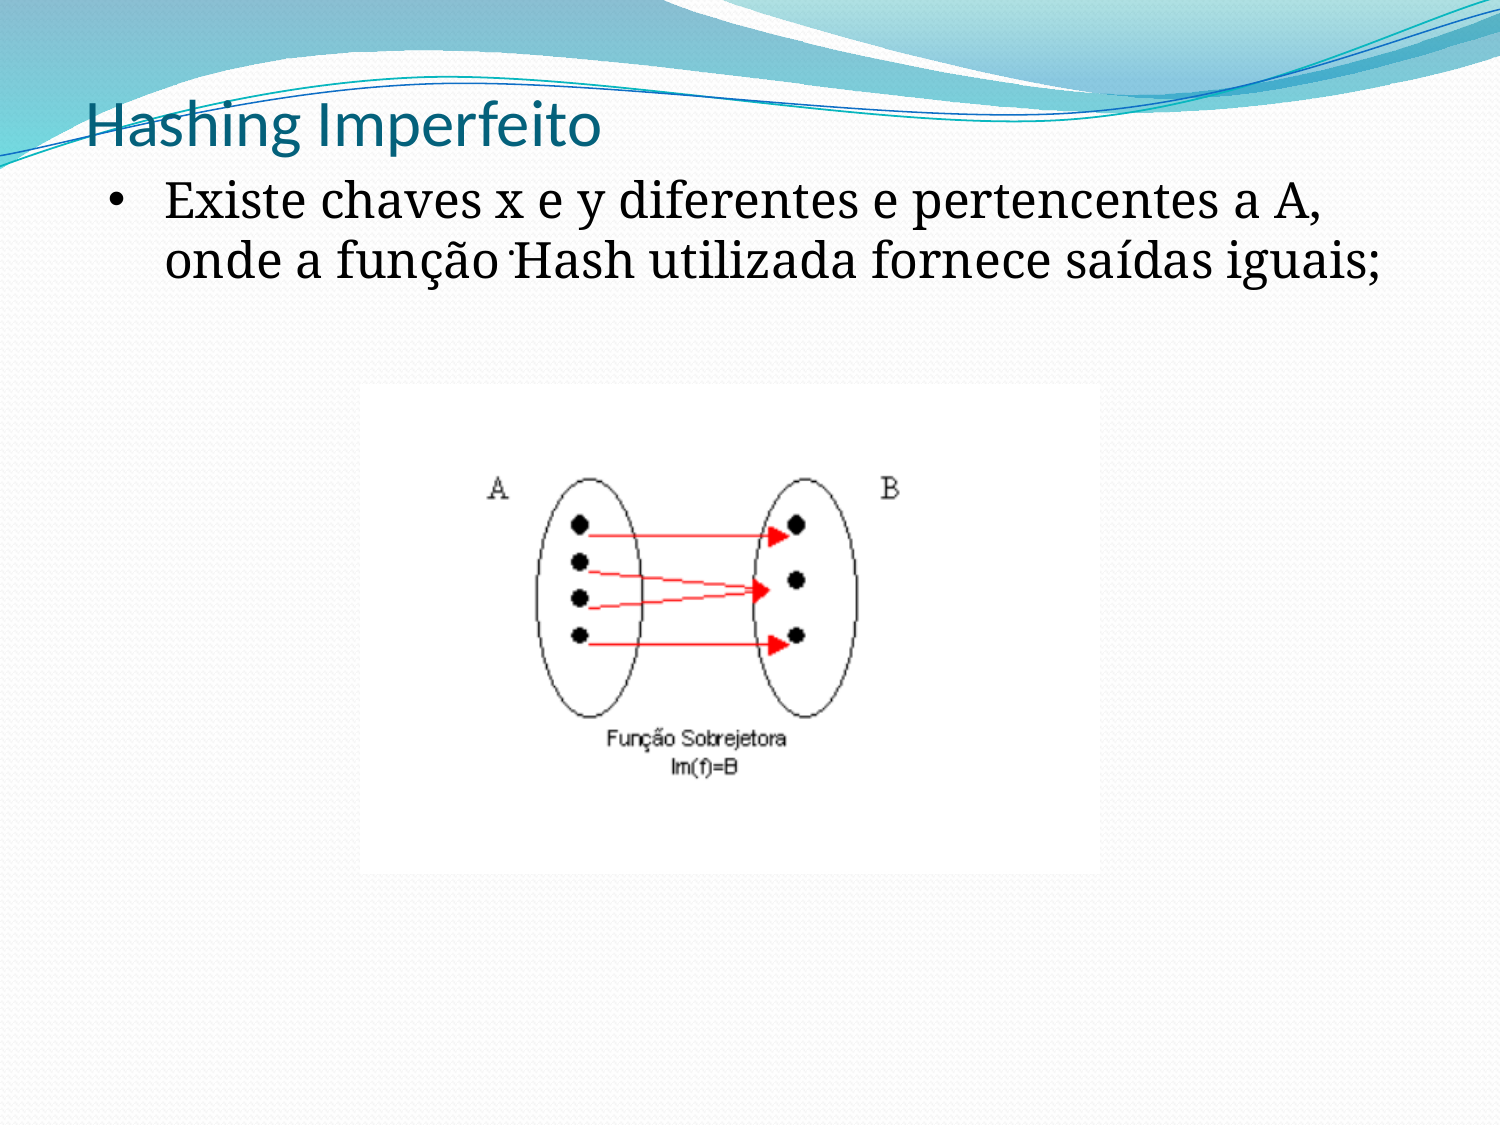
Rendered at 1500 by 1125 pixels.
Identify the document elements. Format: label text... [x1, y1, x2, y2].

title Hashing Imperfeito [85, 19, 1436, 160]
list . [353, 386, 1106, 887]
text_box Existe chaves x e y diferentes e pertencentes a A, onde a função Hash utilizada fornece saídas iguais; [92, 160, 1443, 965]
picture [359, 384, 1100, 875]
